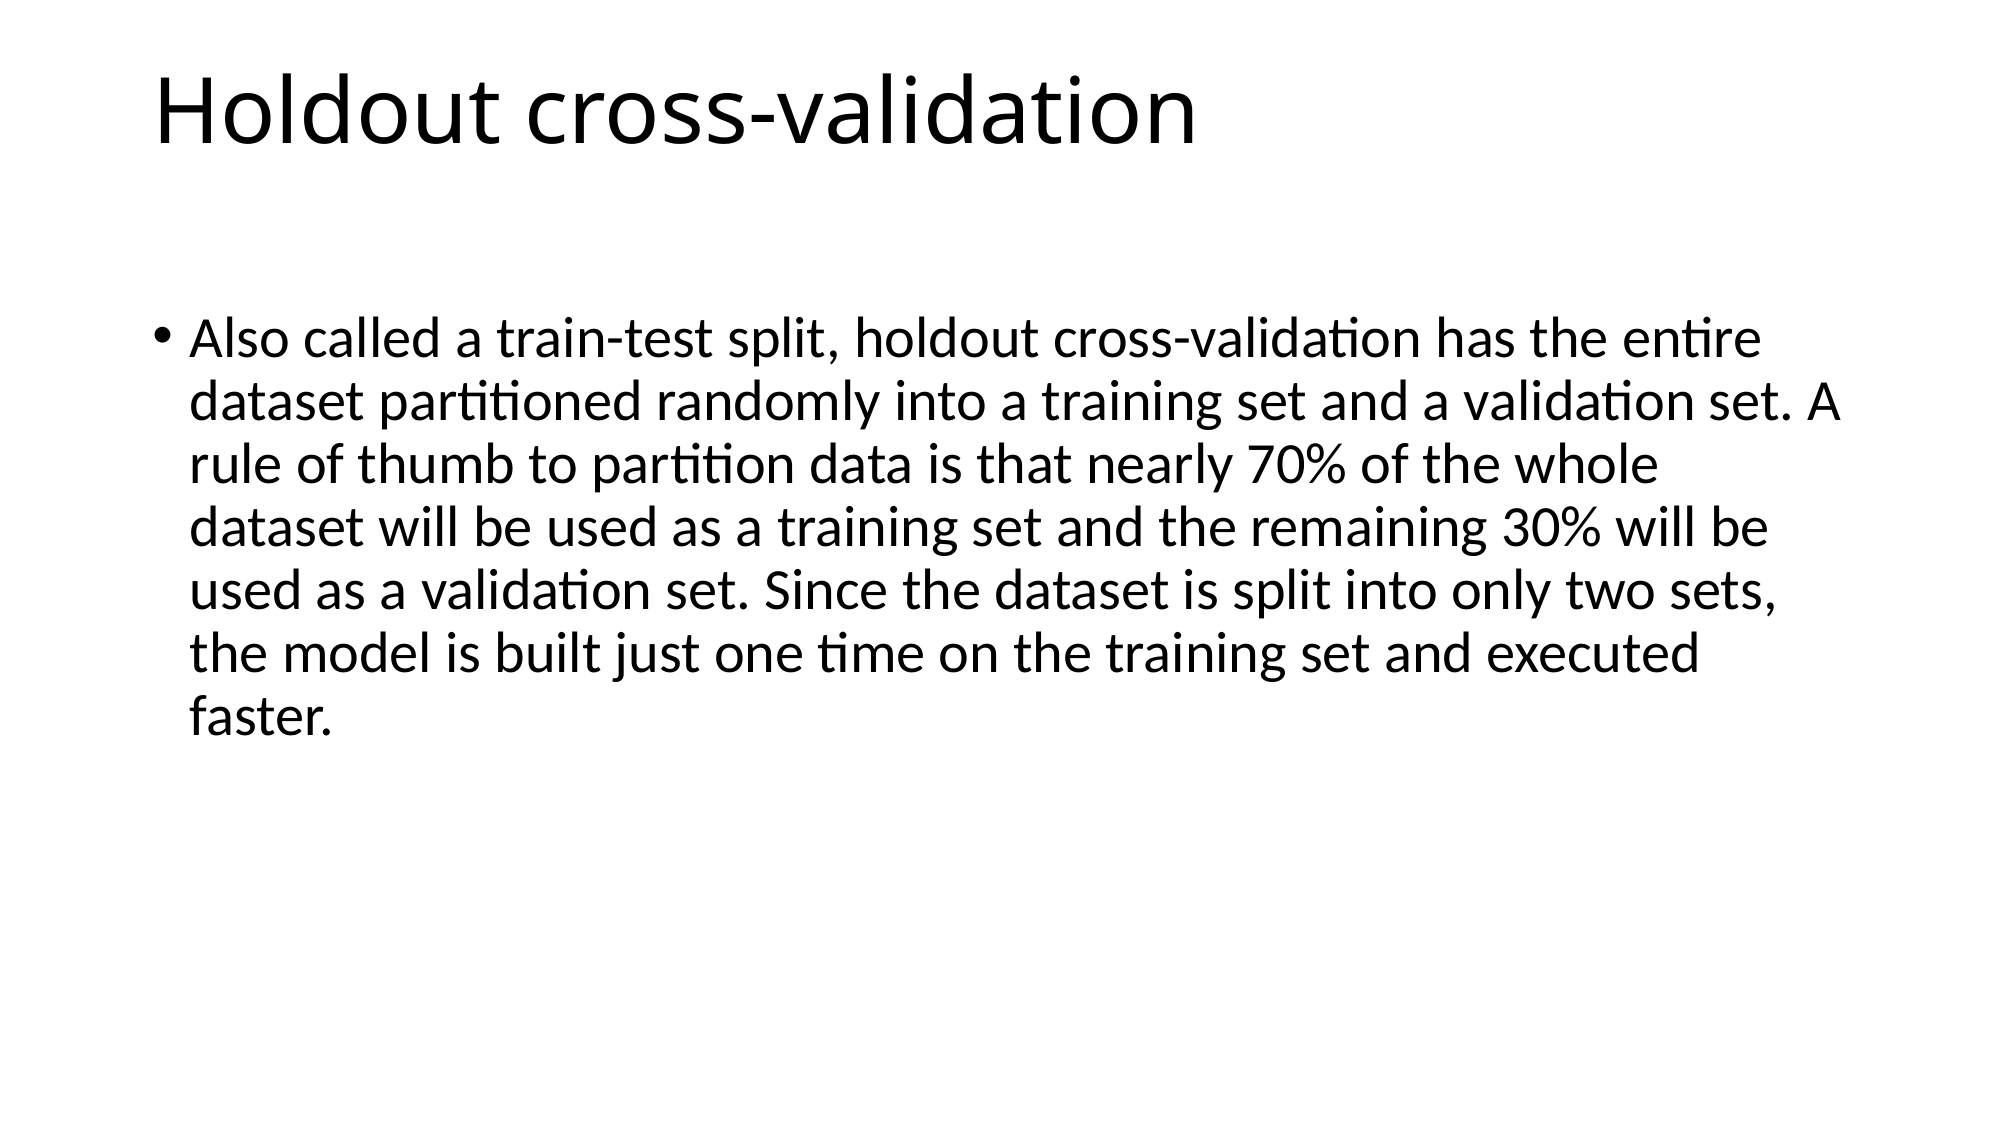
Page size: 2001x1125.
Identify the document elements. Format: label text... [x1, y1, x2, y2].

list Also called a train-test split, holdout cross-validation has the entire dataset partitioned randomly into a training set and a validation set. A rule of thumb to partition data is that nearly 70% of the whole dataset will be used as a training set and the remaining 30% will be used as a validation set. Since the dataset is split into only two sets, the model is built just one time on the training set and executed faster. [137, 299, 1863, 1014]
title Holdout cross-validation [137, 59, 1863, 278]
